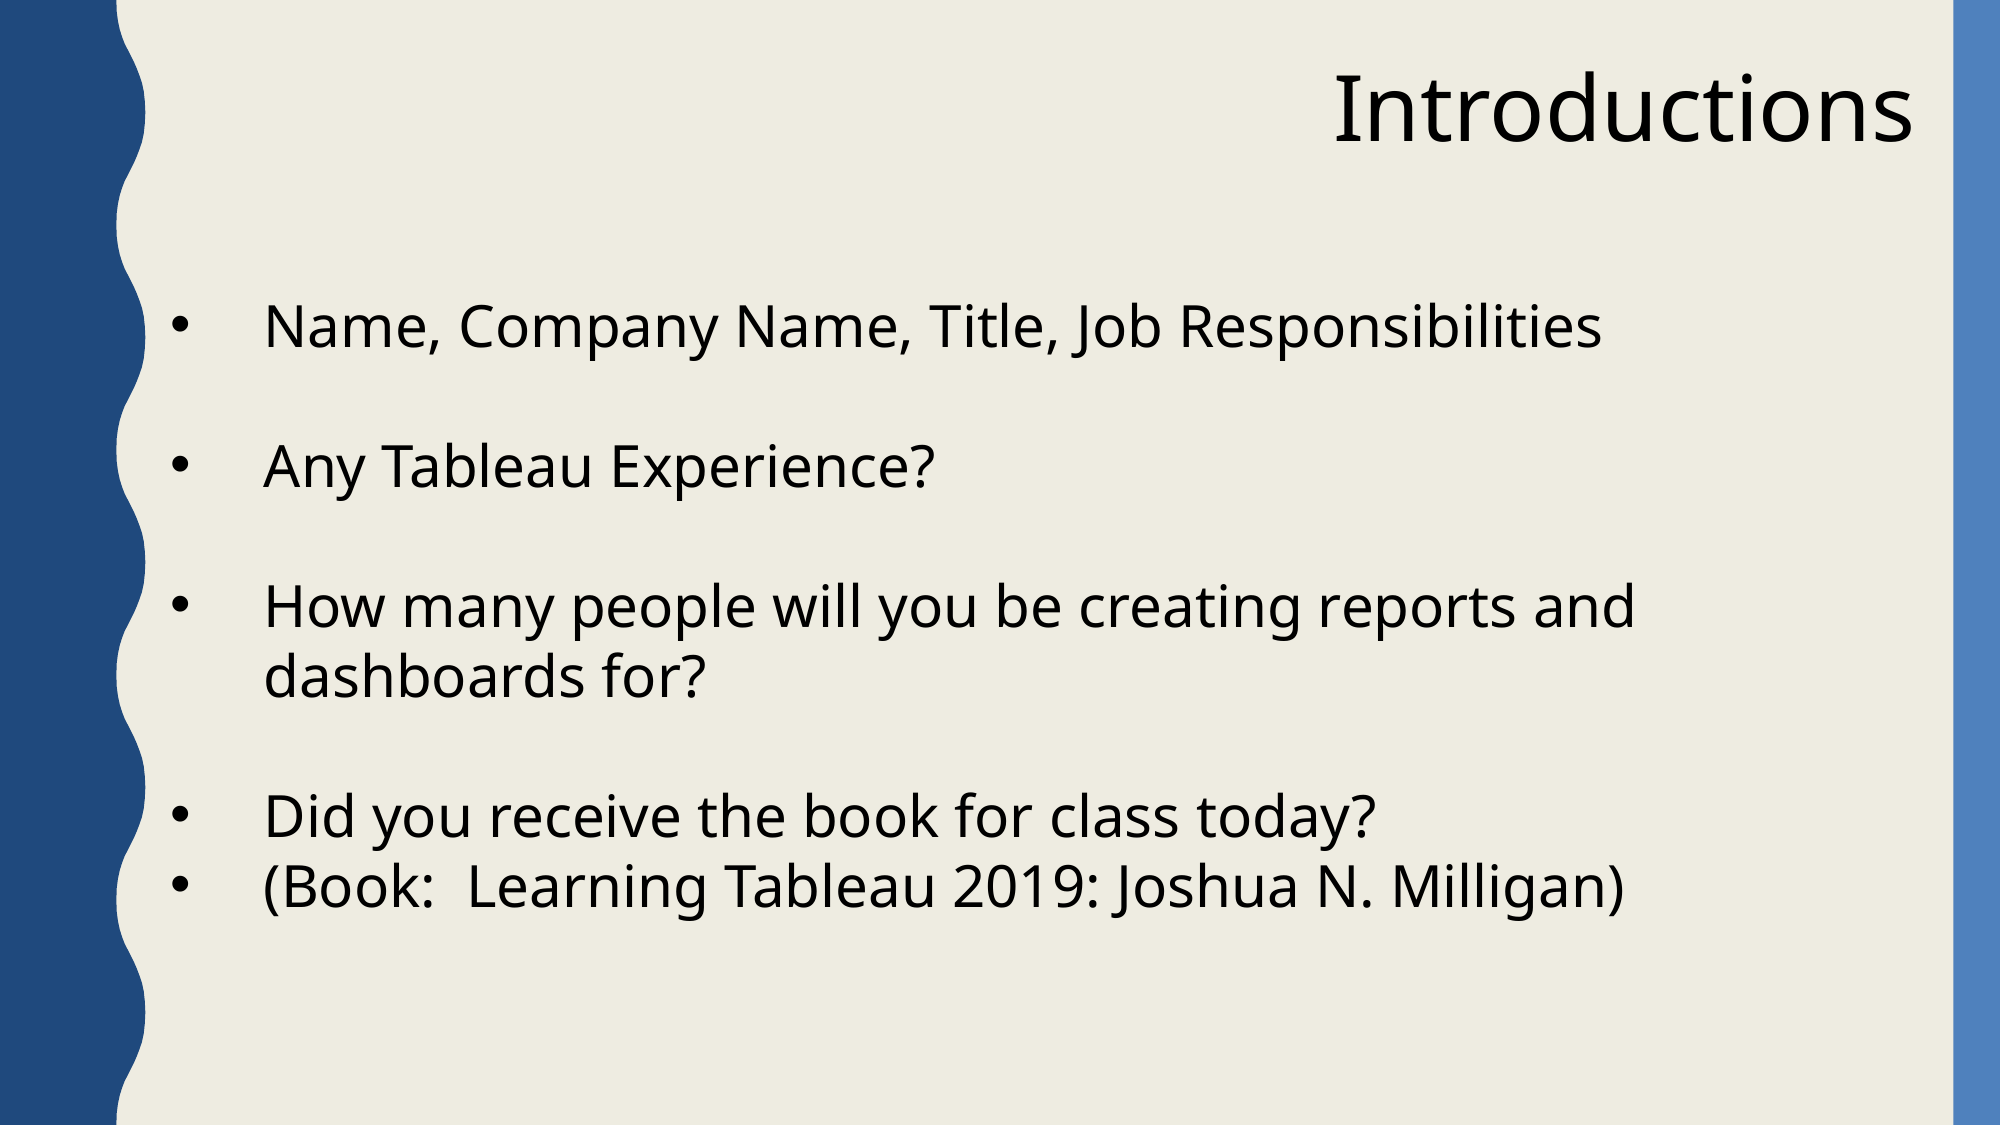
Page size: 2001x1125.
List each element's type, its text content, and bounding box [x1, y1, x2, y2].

text_box Name, Company Name, Title, Job Responsibilities Any Tableau Experience? How many people will you be creating reports and dashboards for? Did you receive the book for class today? (Book: Learning Tableau 2019: Joshua N. Milligan) [155, 281, 1945, 927]
text_box Introductions [1318, 42, 2000, 167]
